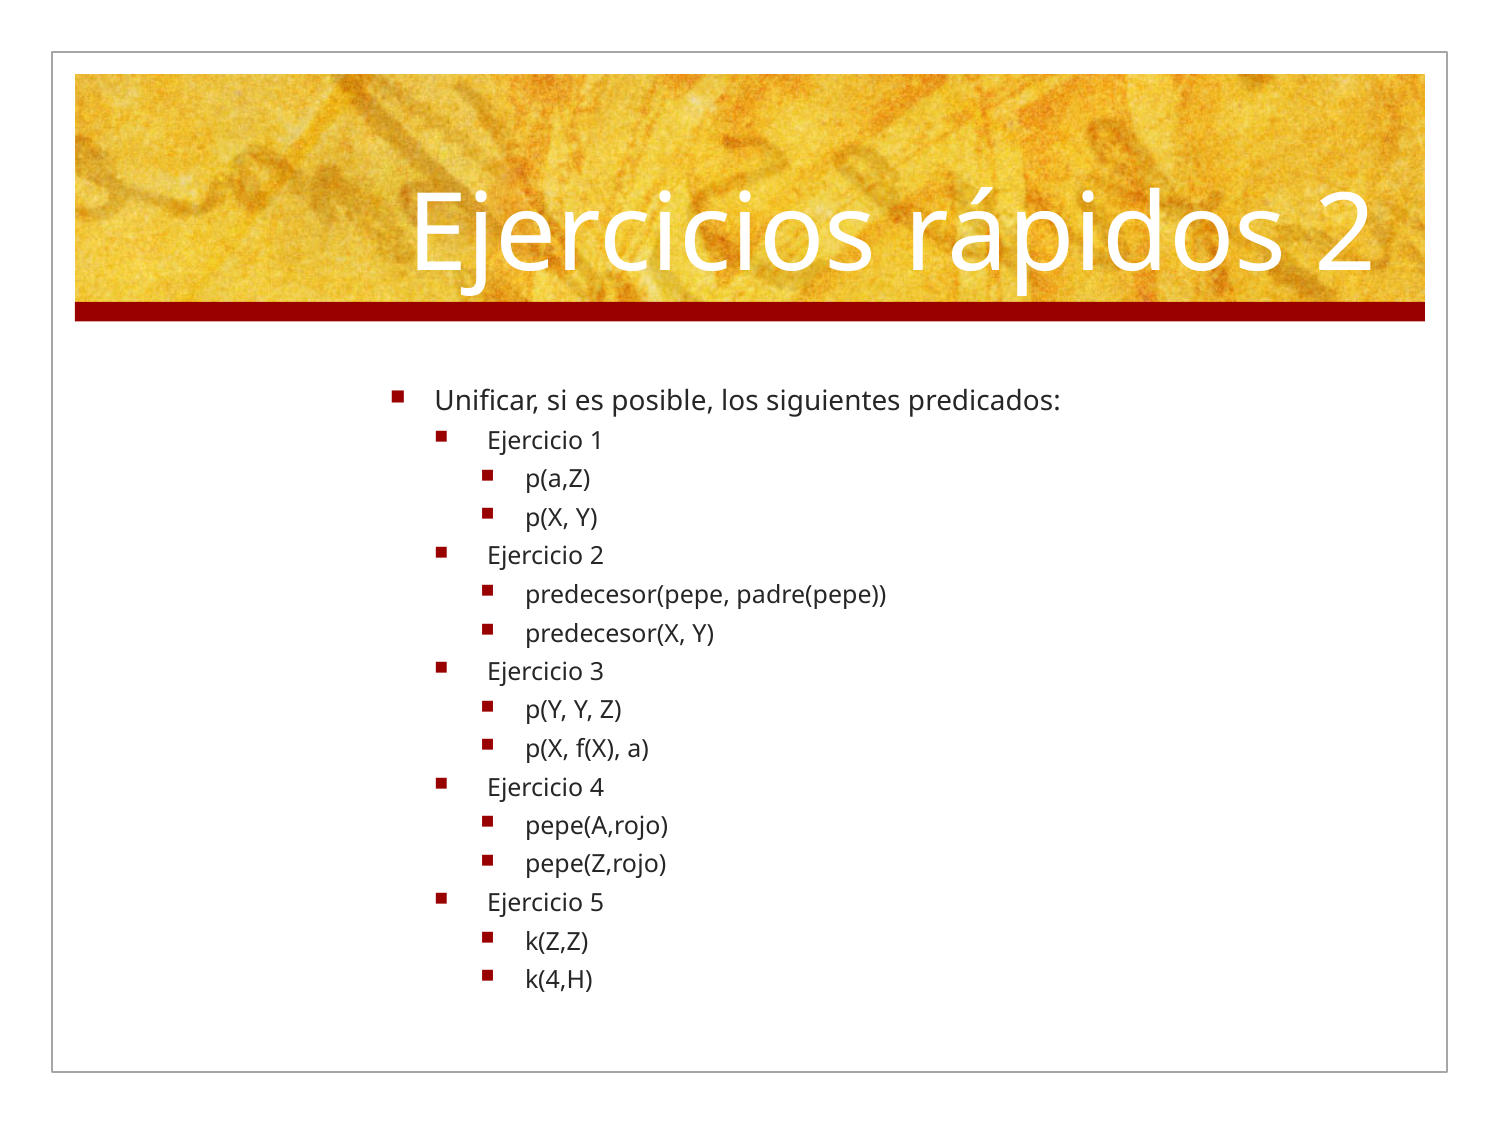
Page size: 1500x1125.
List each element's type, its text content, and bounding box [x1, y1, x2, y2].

title Ejercicios rápidos 2 [108, 74, 1392, 292]
list Unificar, si es posible, los siguientes predicados: Ejercicio 1 p(a,Z) p(X, Y) Ejercicio 2 predecesor(pepe, padre(pepe)) predecesor(X, Y) Ejercicio 3 p(Y, Y, Z) p(X, f(X), a) Ejercicio 4 pepe(A,rojo) pepe(Z,rojo) Ejercicio 5 k(Z,Z) k(4,H) [375, 375, 1392, 1005]
picture [75, 74, 1425, 301]
